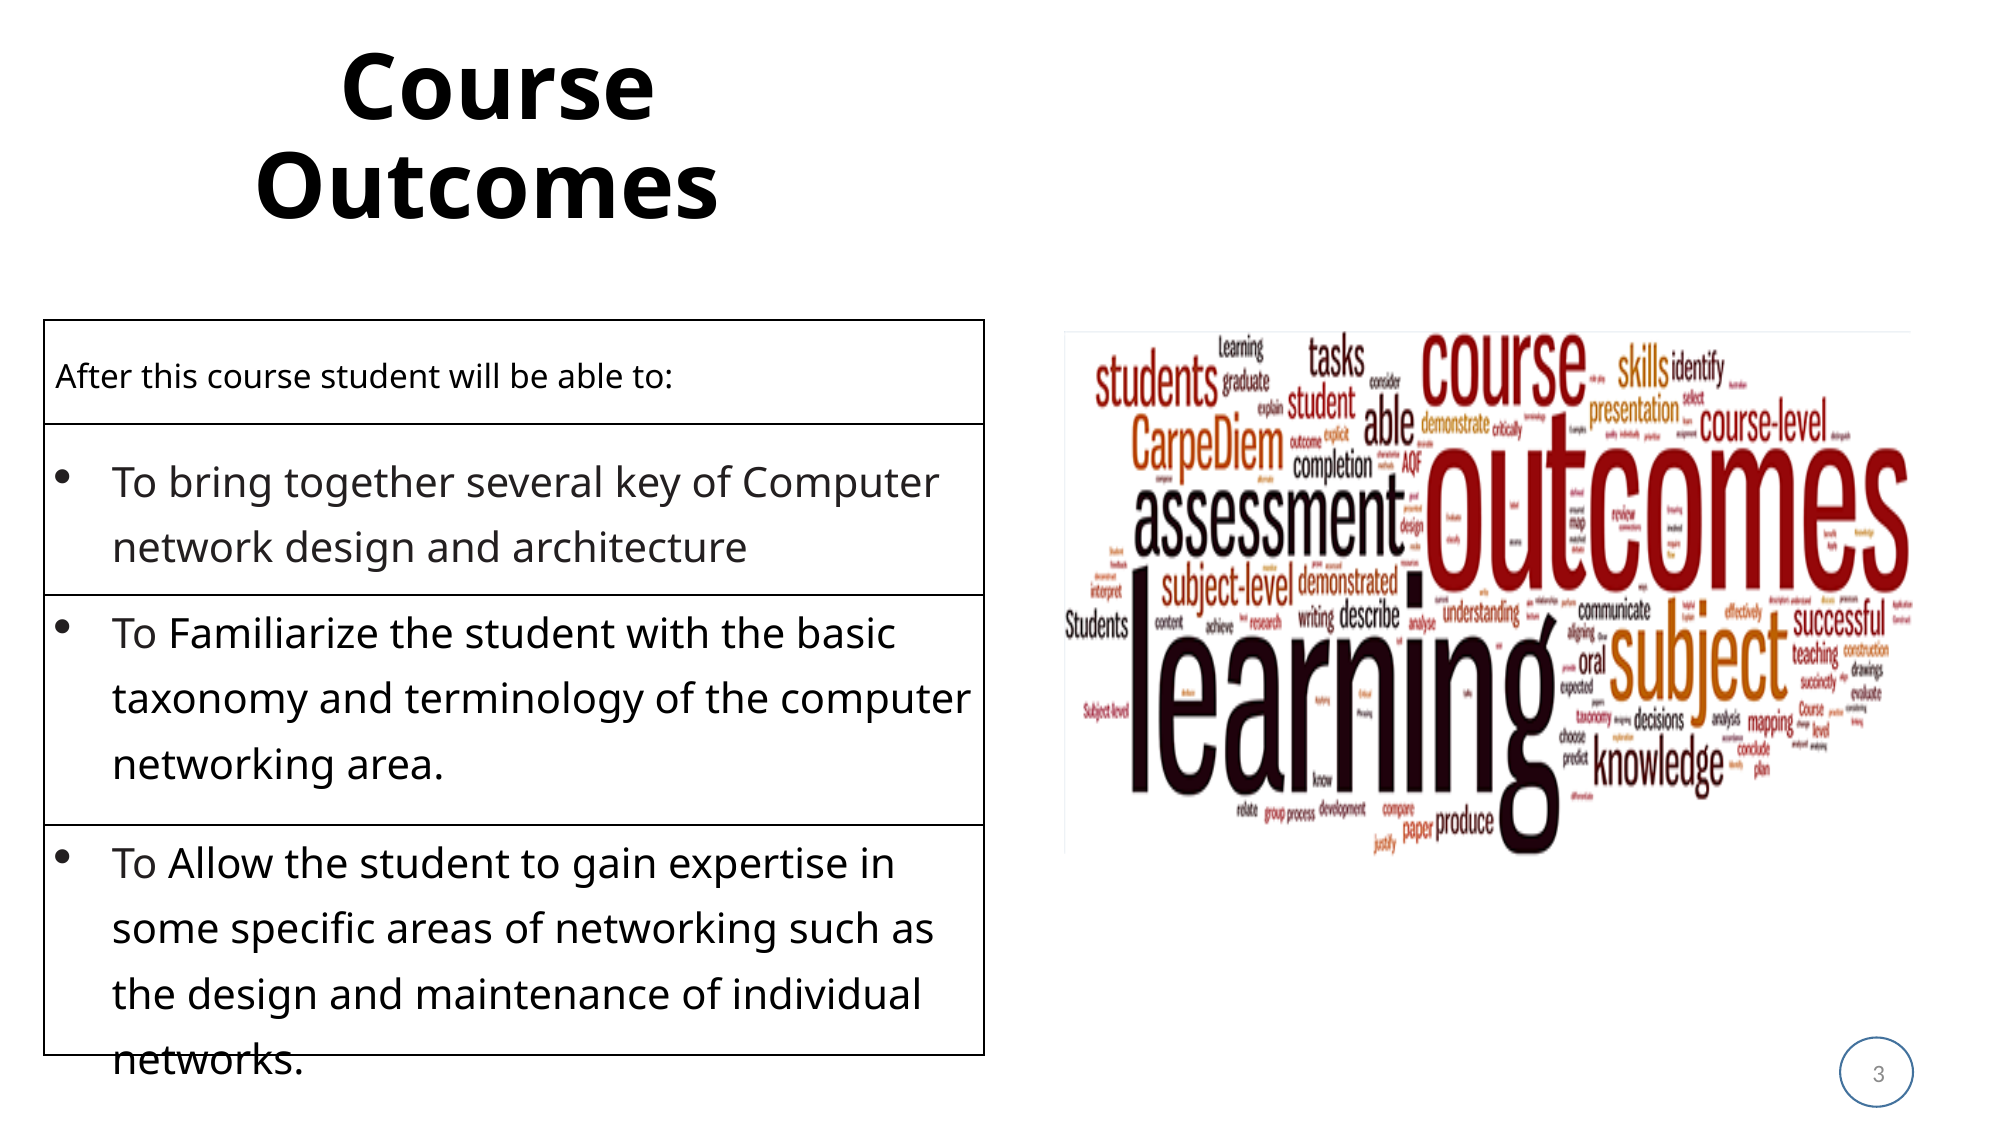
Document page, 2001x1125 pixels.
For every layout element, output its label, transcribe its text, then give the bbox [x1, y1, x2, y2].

title Course Outcomes [133, 32, 865, 286]
slide_number 3 [1449, 1042, 1856, 1103]
picture [1064, 331, 1914, 859]
table_cell To Allow the student to gain expertise in some specific areas of networking such as the design and maintenance of individual networks. [45, 826, 983, 1054]
table_header After this course student will be able to: [45, 321, 983, 423]
table_cell To Familiarize the student with the basic taxonomy and terminology of the computer networking area. [45, 596, 983, 824]
table_cell To bring together several key of Computer network design and architecture [45, 425, 983, 594]
text_box [1839, 1036, 1915, 1108]
